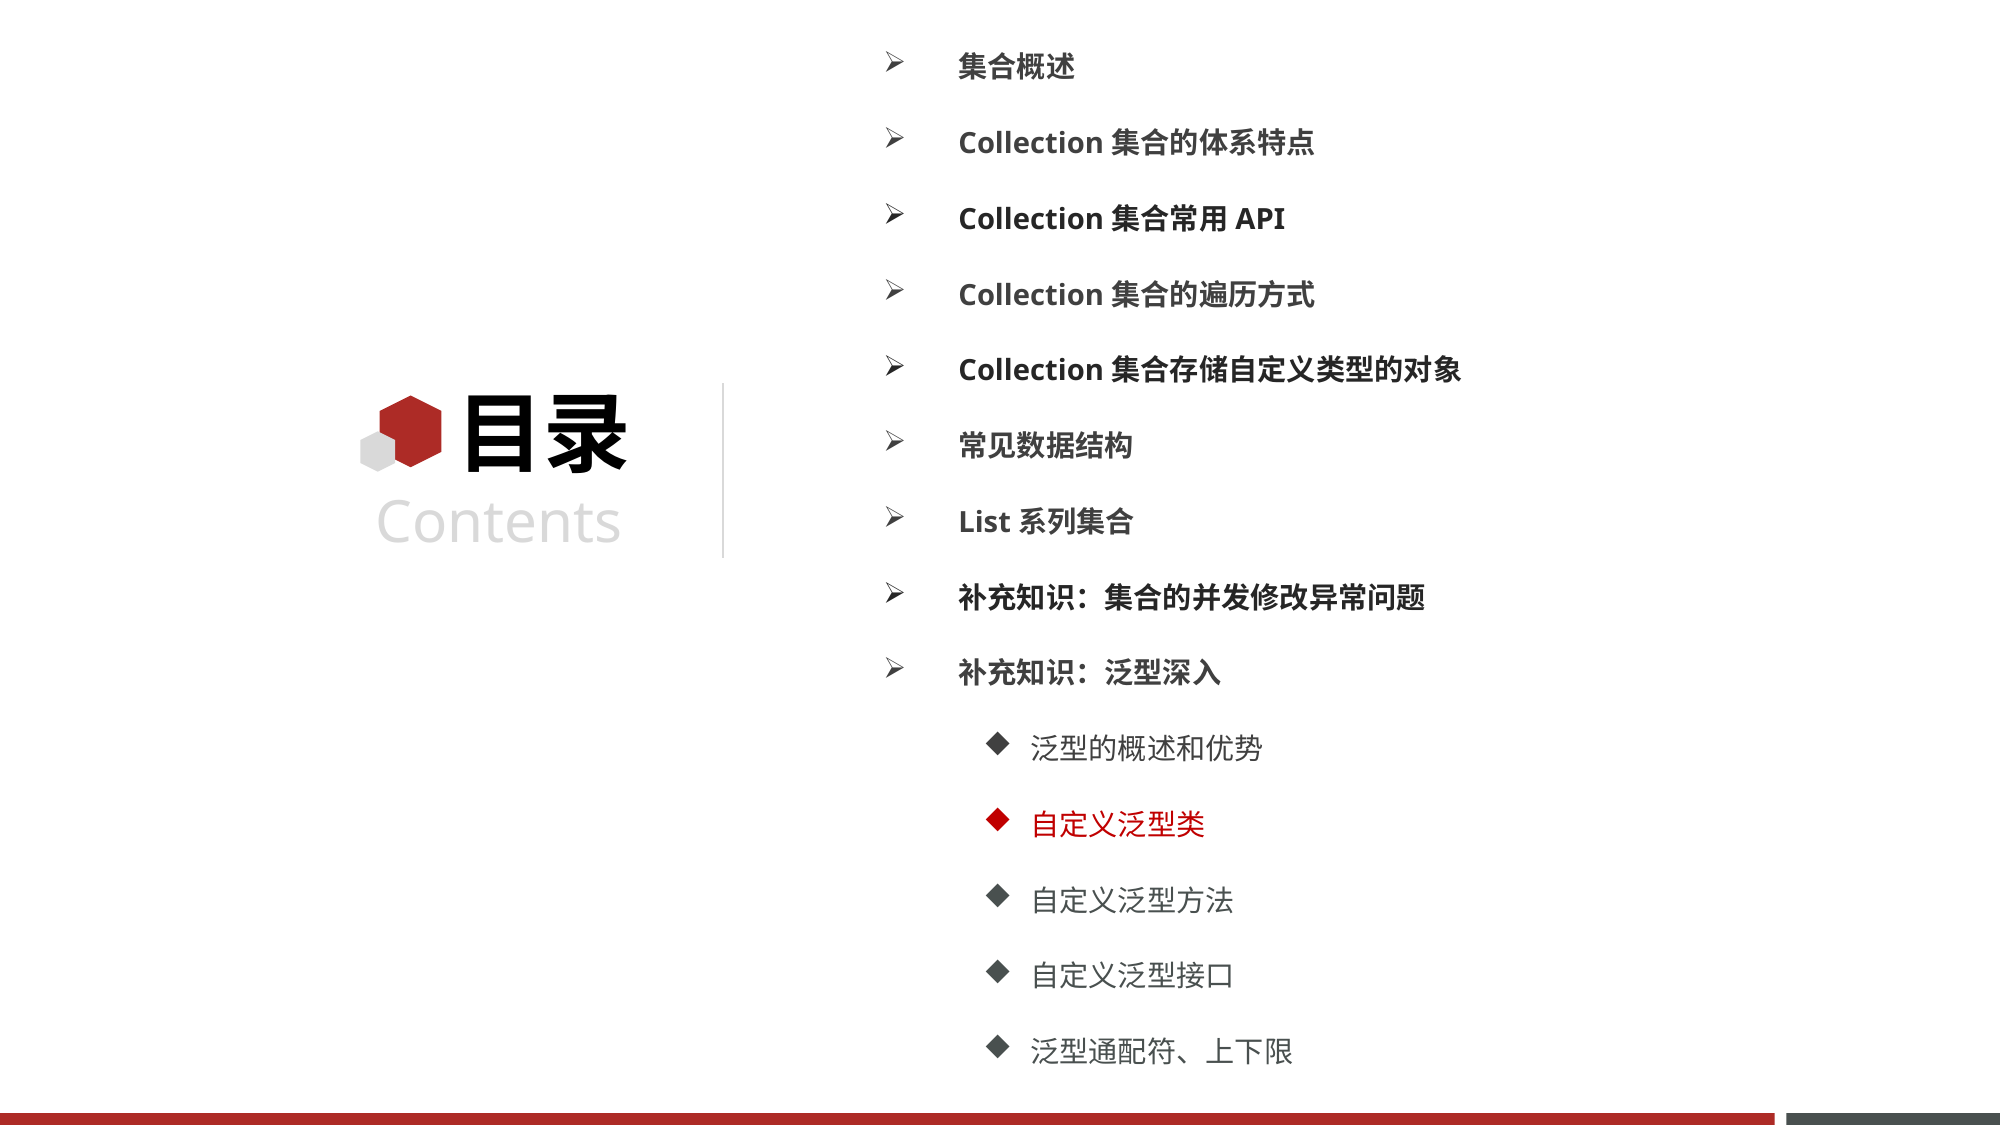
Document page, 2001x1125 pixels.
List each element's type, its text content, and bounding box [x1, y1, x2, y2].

list 集合概述 Collection集合的体系特点 Collection集合常用API Collection集合的遍历方式 Collection集合存储自定义类型的对象 常见数据结构 List系列集合 补充知识：集合的并发修改异常问题 补充知识：泛型深入 泛型的概述和优势 自定义泛型类 自定义泛型方法 自定义泛型接口 泛型通配符、上下限 [868, 229, 1849, 928]
